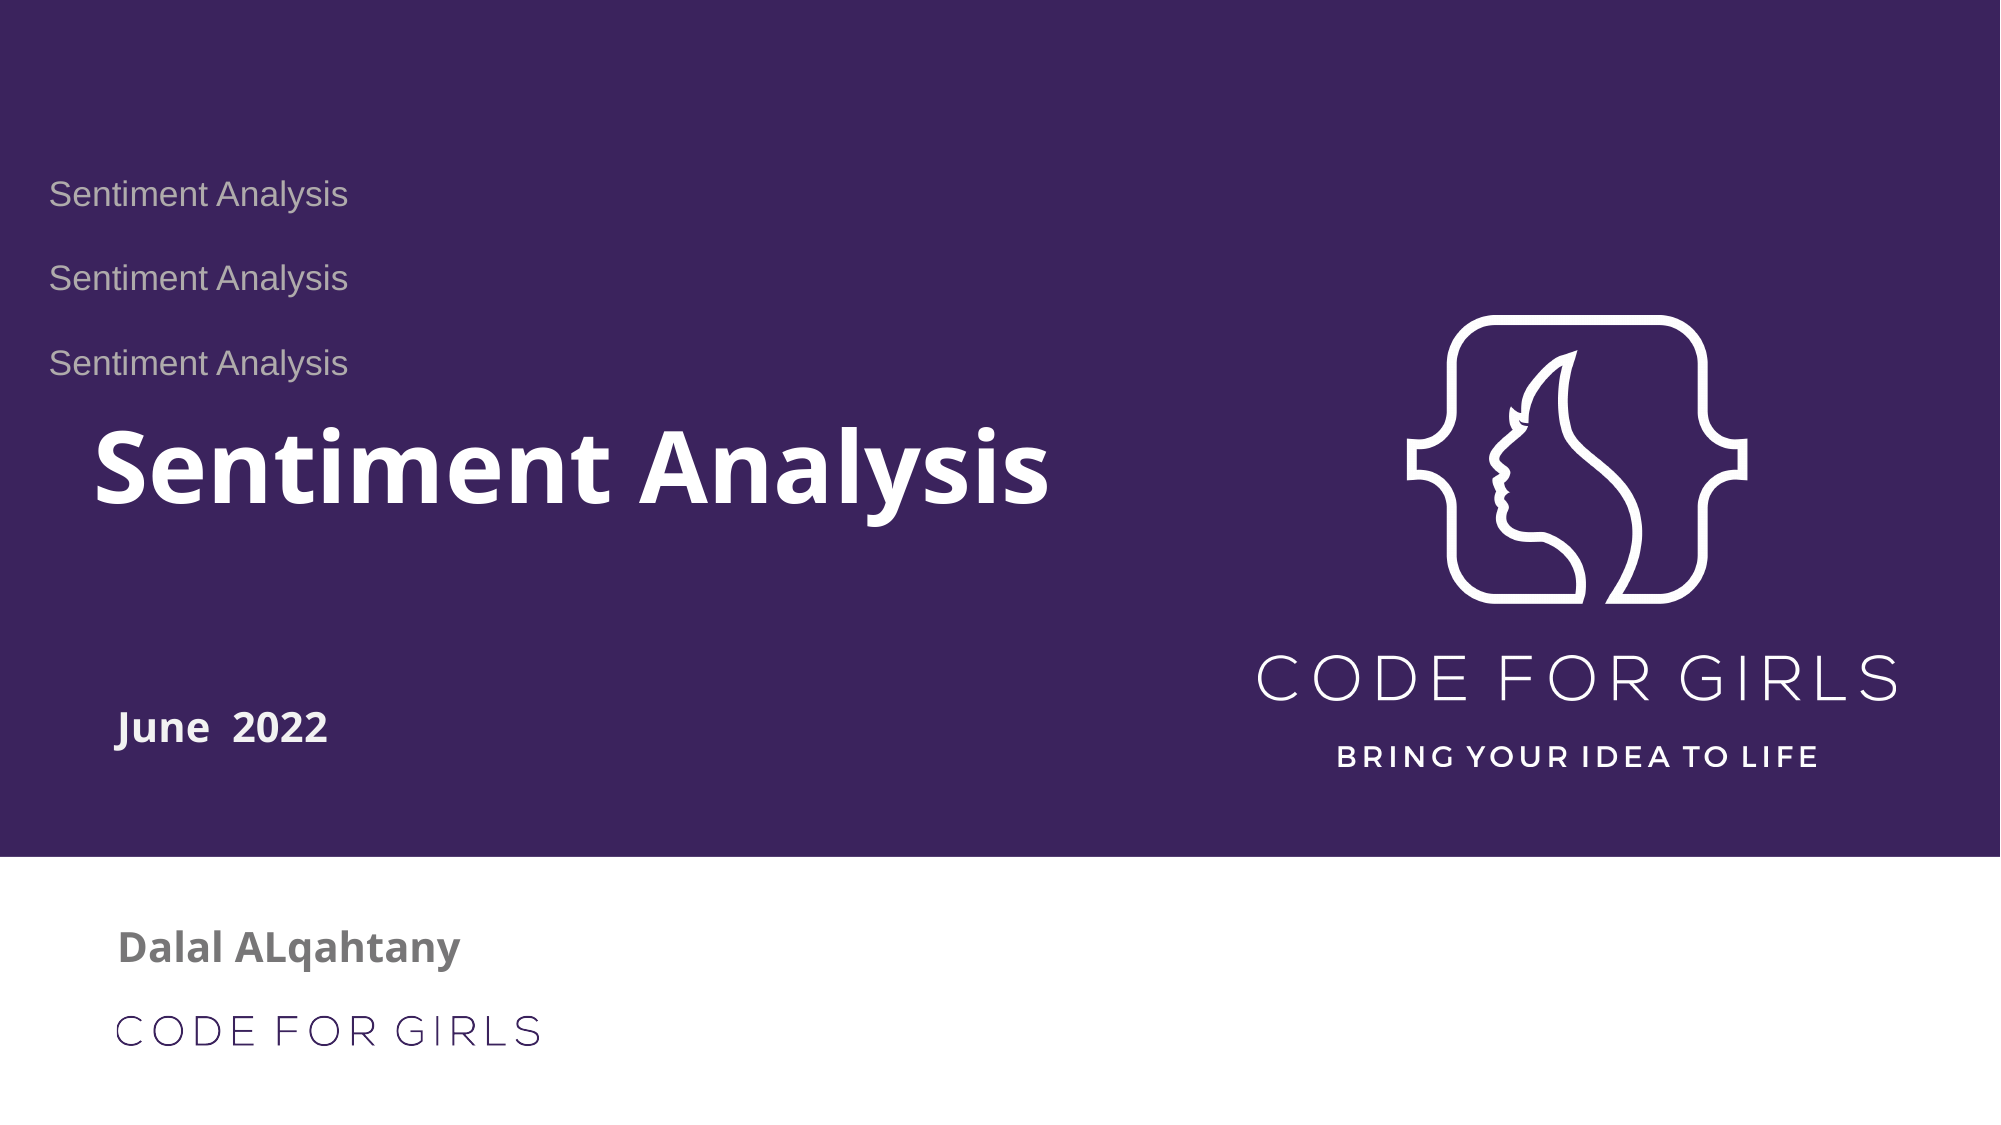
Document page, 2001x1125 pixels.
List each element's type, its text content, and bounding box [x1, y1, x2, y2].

list June 2022 [102, 699, 573, 779]
picture [116, 990, 539, 1051]
list Dalal ALqahtany [102, 909, 768, 988]
title Sentiment Analysis Sentiment Analysis Sentiment Analysis Sentiment Analysis [33, 148, 1113, 533]
picture [1258, 315, 1896, 767]
